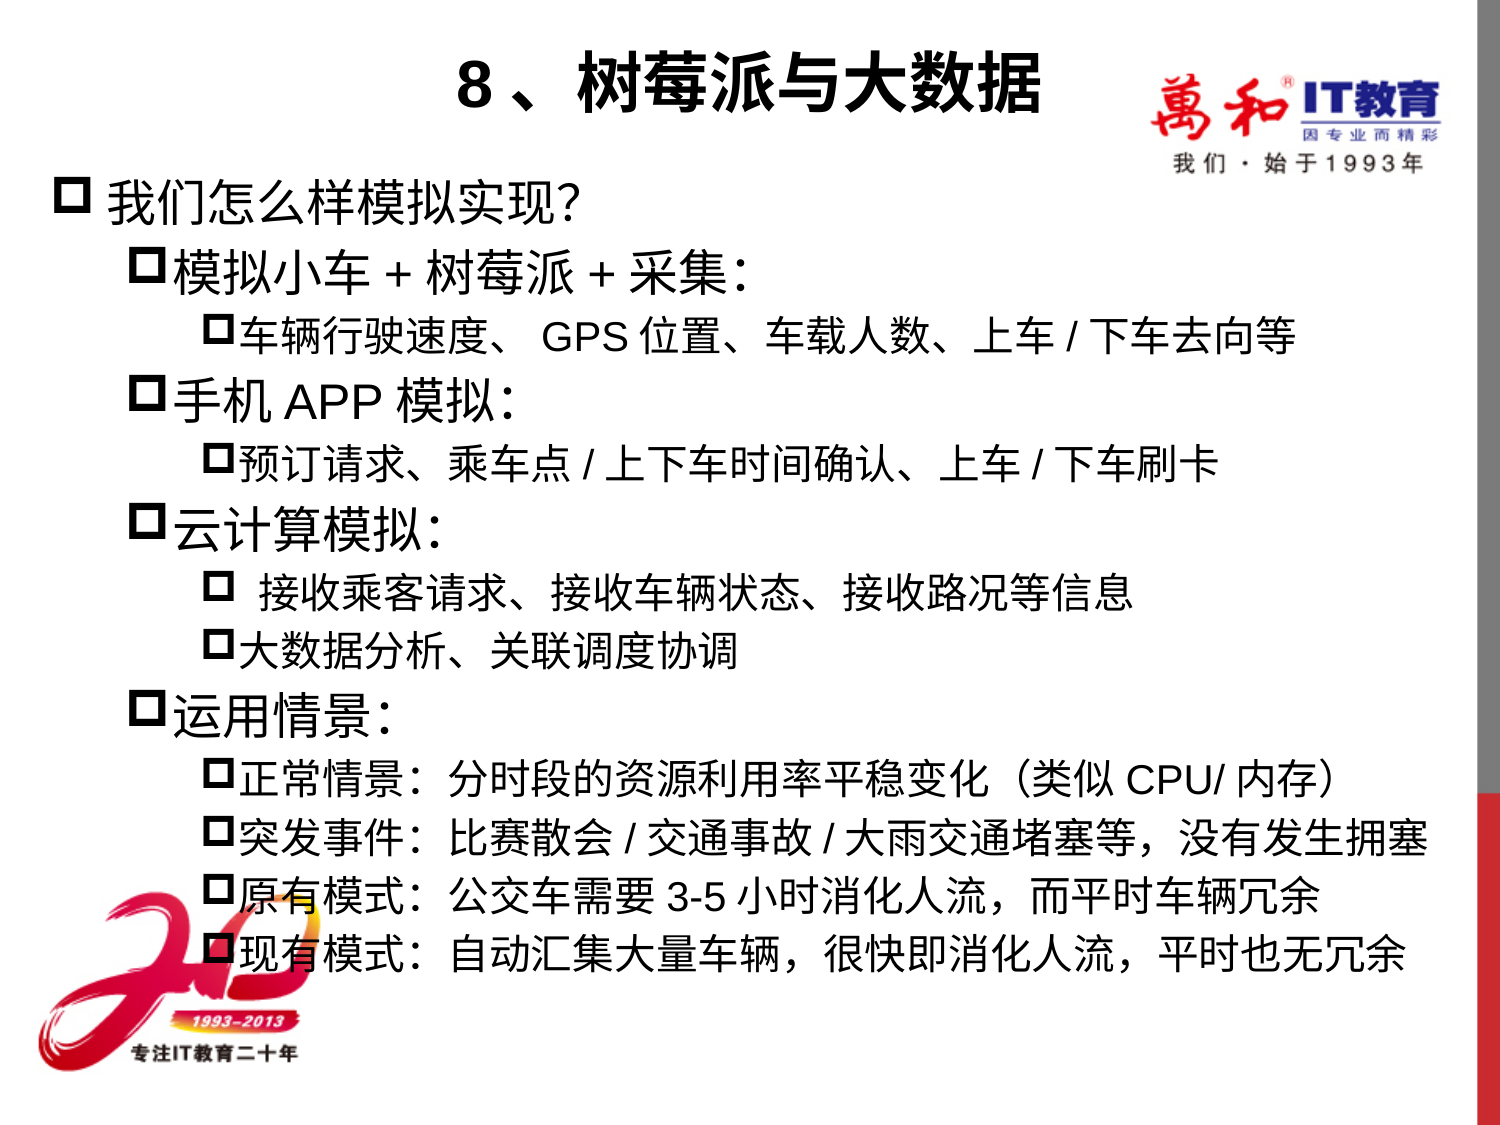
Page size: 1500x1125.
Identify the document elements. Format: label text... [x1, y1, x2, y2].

list 我们怎么样模拟实现？ 模拟小车+树莓派+采集： 车辆行驶速度、GPS位置、车载人数、上车/下车去向等 手机APP模拟： 预订请求、乘车点/上下车时间确认、上车/下车刷卡 云计算模拟： 接收乘客请求、接收车辆状态、接收路况等信息 大数据分析、关联调度协调 运用情景： 正常情景：分时段的资源利用率平稳变化（类似CPU/内存） 突发事件：比赛散会/交通事故/大雨交通堵塞等，没有发生拥塞 原有模式：公交车需要3-5小时消化人流，而平时车辆冗余 现有模式：自动汇集大量车辆，很快即消化人流，平时也无冗余 [34, 163, 1458, 259]
title 8、树莓派与大数据 [74, 37, 1426, 130]
picture [0, 0, 1500, 1125]
